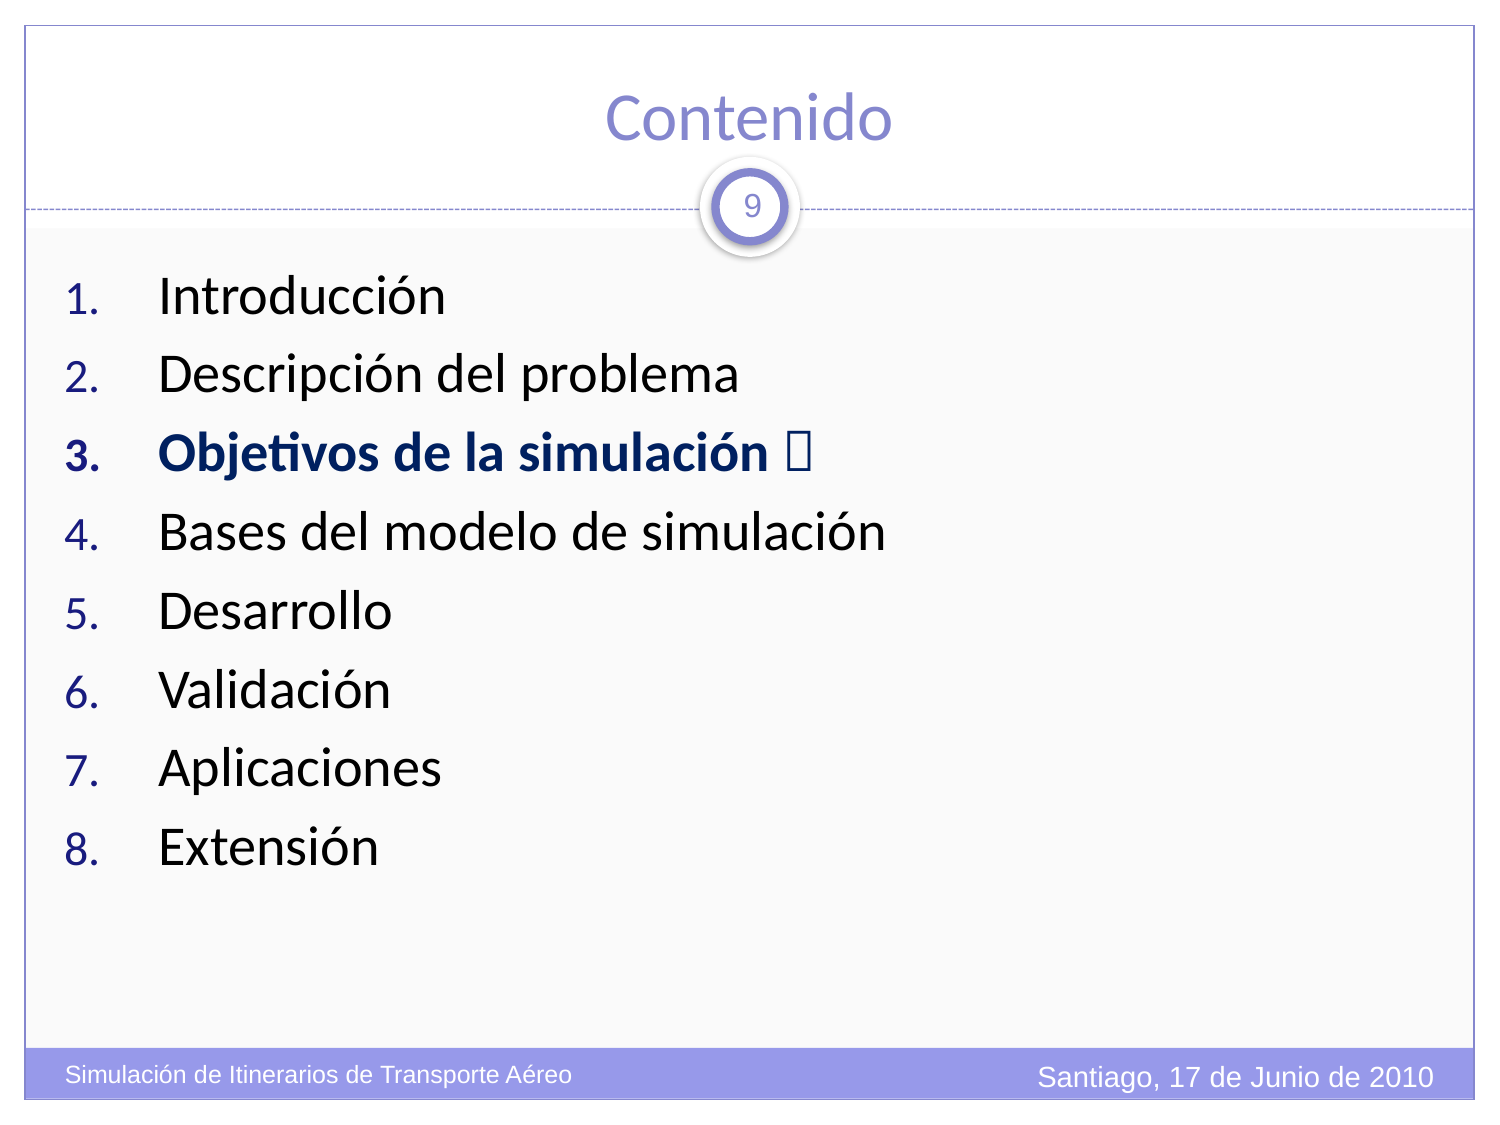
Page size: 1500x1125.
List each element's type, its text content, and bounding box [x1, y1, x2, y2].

list Introducción Descripción del problema Objetivos de la simulación  Bases del modelo de simulación Desarrollo Validación Aplicaciones Extensión [49, 250, 1445, 1001]
title Contenido [49, 37, 1450, 162]
slide_number Santiago, 17 de Junio de 2010 [950, 1050, 1450, 1111]
footer Simulación de Itinerarios de Transporte Aéreo [50, 1051, 638, 1112]
slide_number 9 [715, 168, 791, 241]
